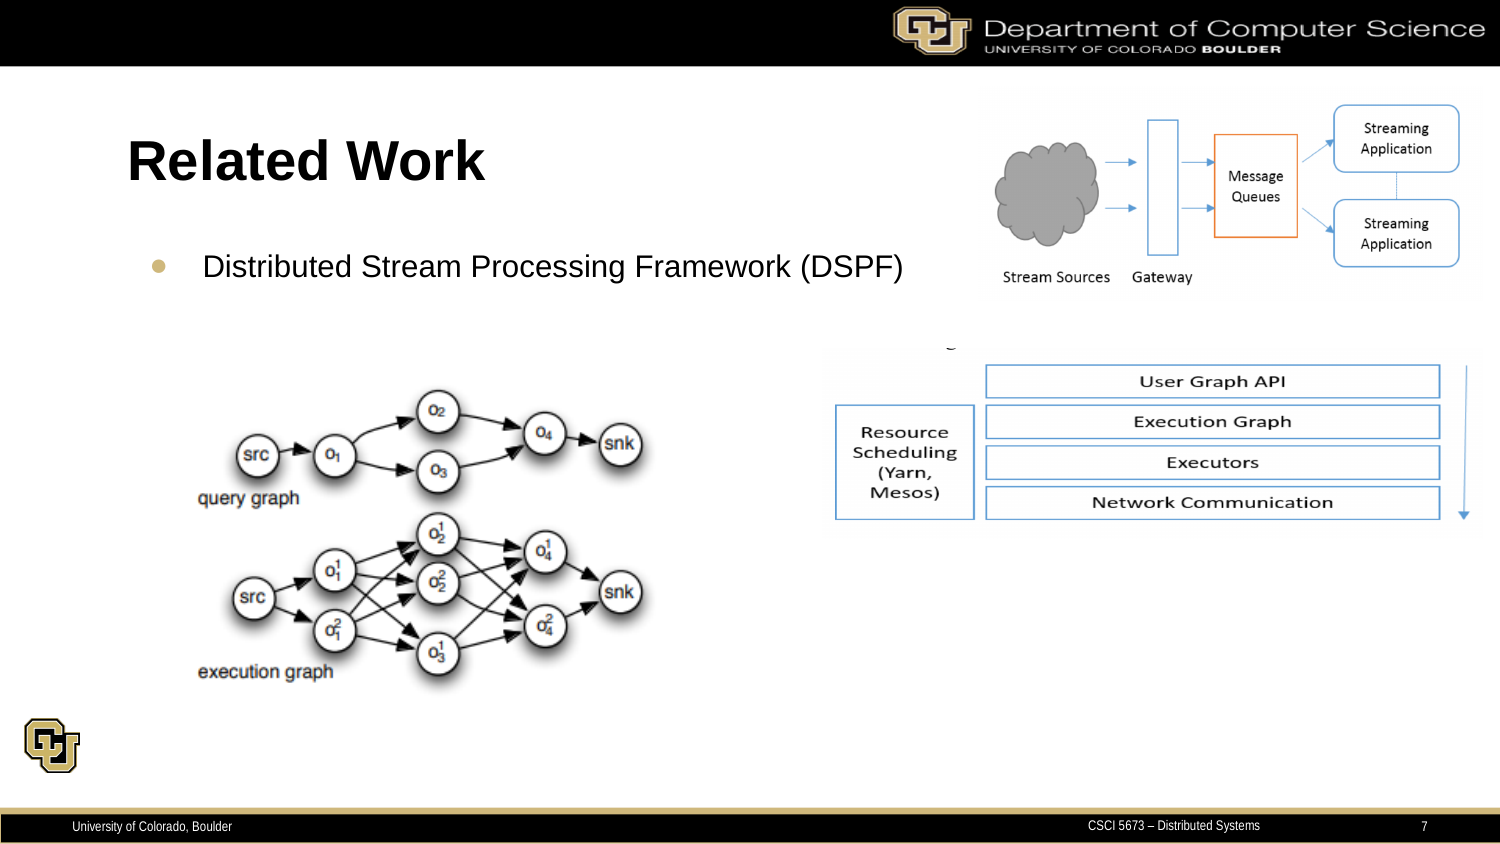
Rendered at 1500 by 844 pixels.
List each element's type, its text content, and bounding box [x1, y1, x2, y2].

subtitle Distributed Stream Processing Framework (DSPF) [112, 238, 976, 307]
picture [891, 4, 1487, 59]
picture [822, 348, 1483, 539]
title Related Work [112, 86, 976, 229]
picture [24, 718, 80, 773]
picture [978, 86, 1483, 301]
picture [93, 323, 761, 708]
